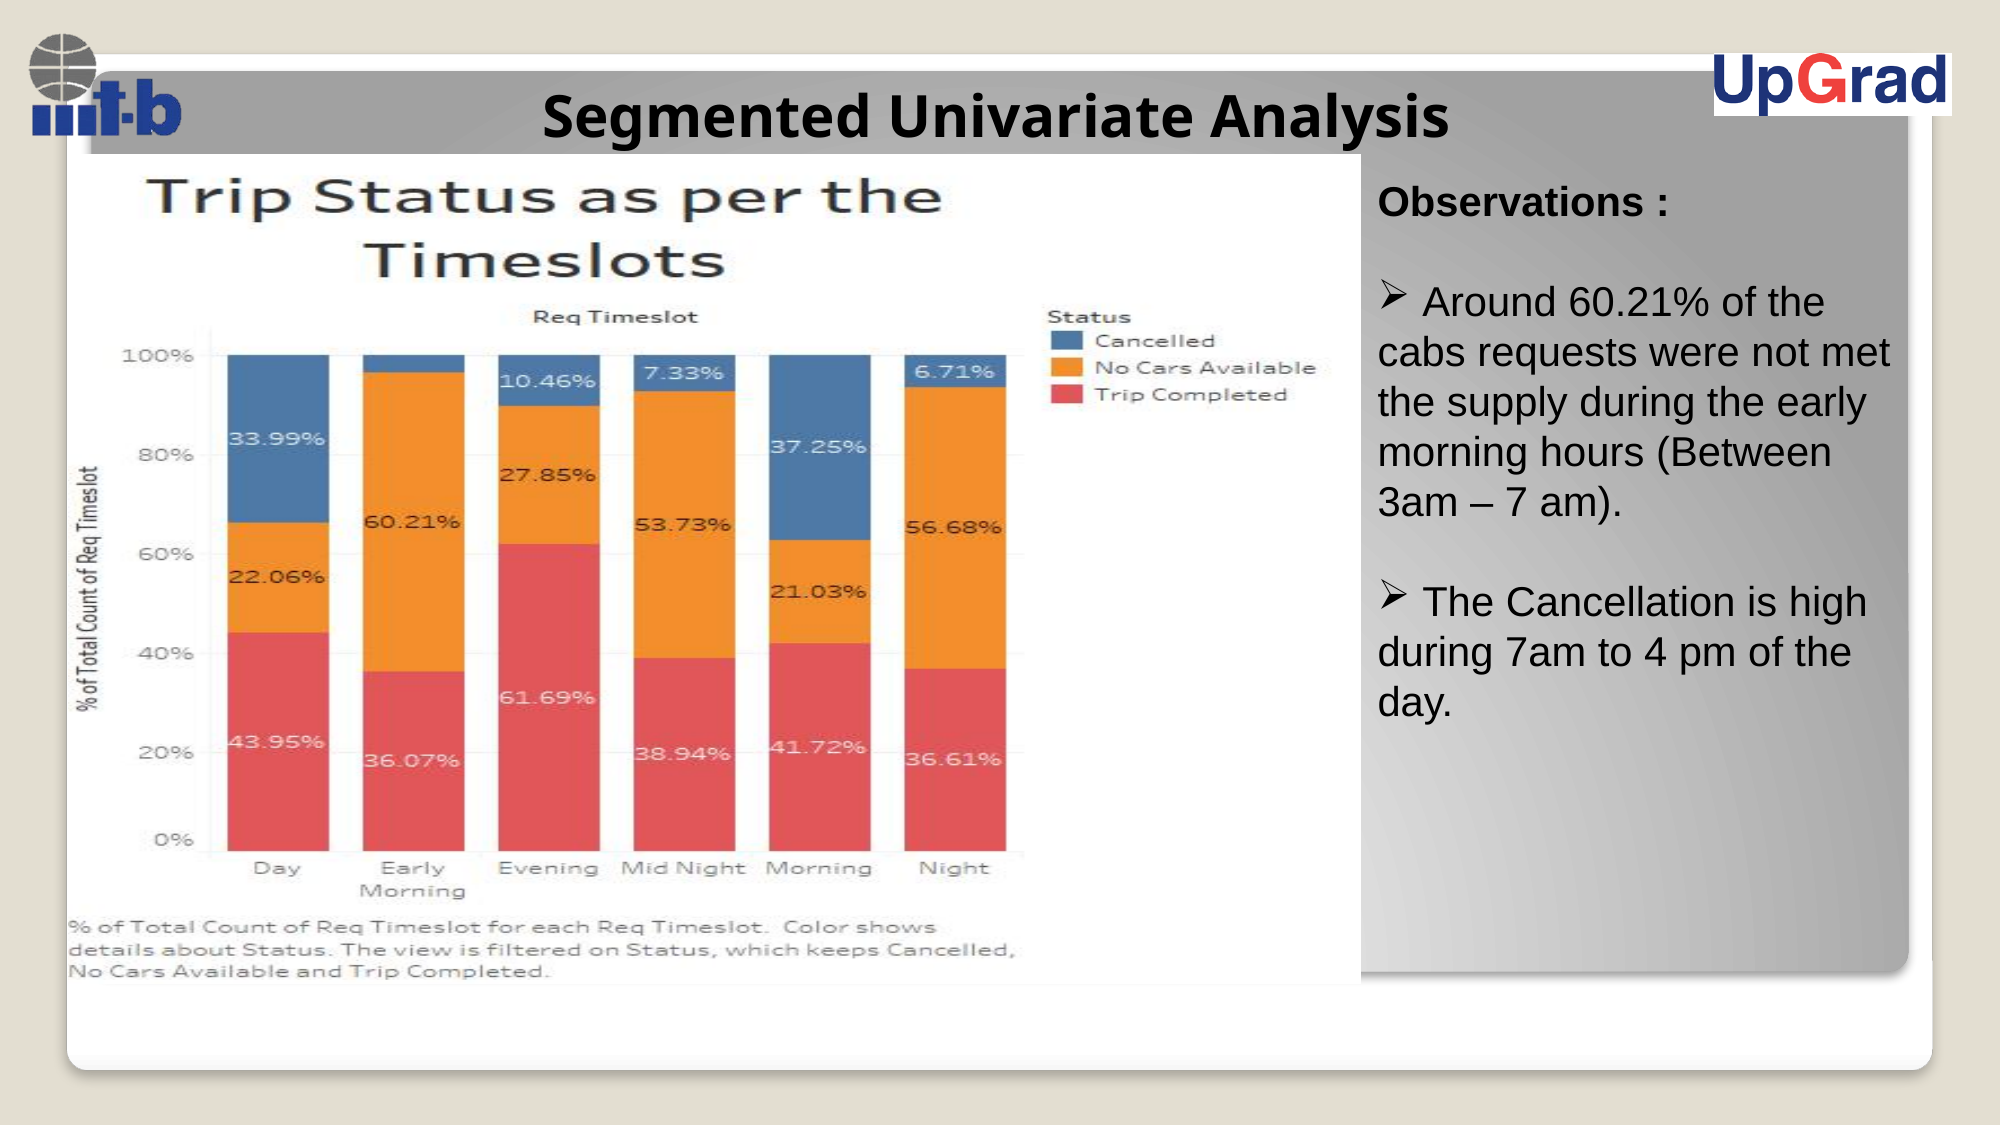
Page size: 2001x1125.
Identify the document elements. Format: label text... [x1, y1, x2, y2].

text_box Segmented Univariate Analysis [101, 62, 1892, 157]
text_box Observations : Around 60.21% of the cabs requests were not met the supply during the early morning hours (Between 3am – 7 am). The Cancellation is high during 7am to 4 pm of the day. [1367, 167, 1916, 733]
picture [0, 29, 1361, 984]
picture [1714, 53, 1952, 116]
